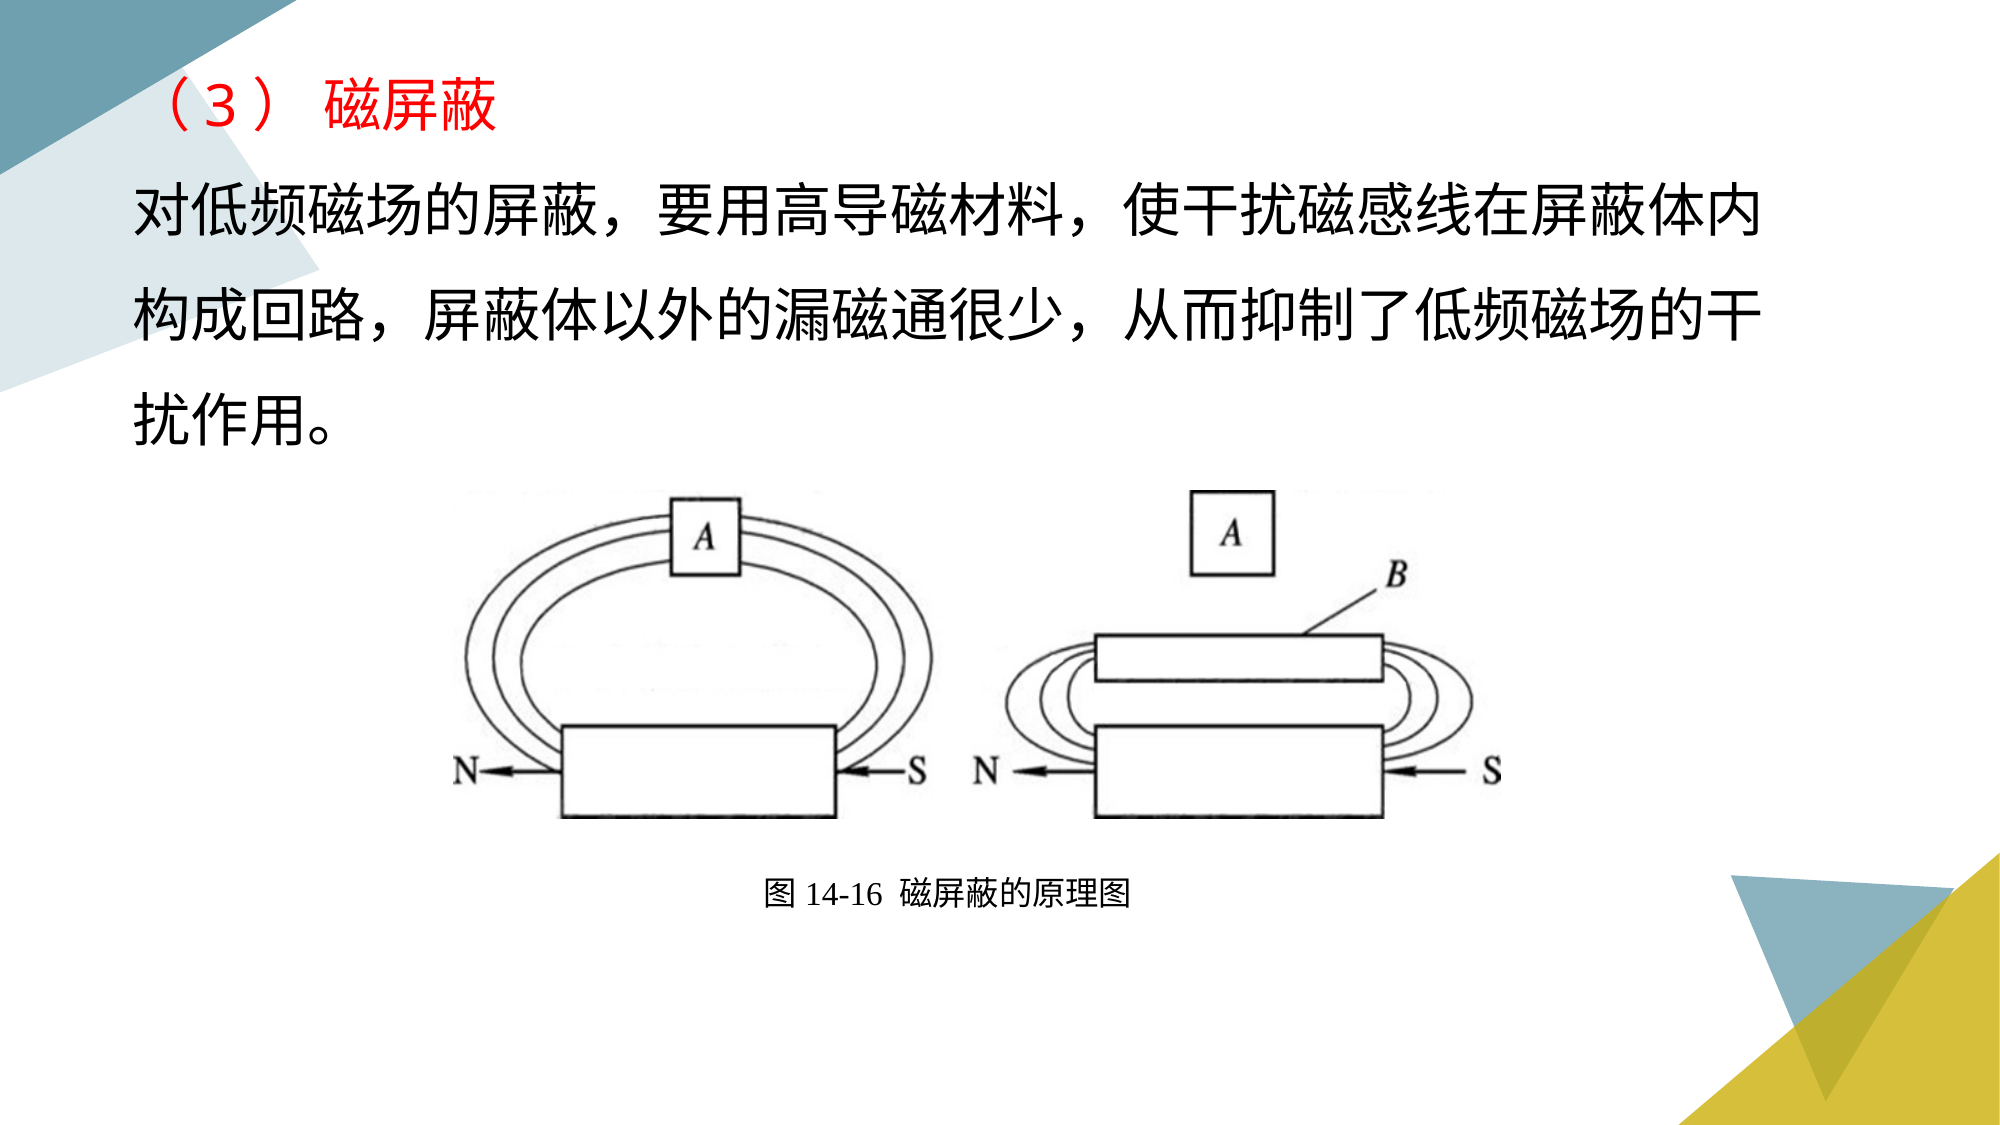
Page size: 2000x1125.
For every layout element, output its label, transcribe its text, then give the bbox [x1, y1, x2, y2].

text_box （3） 磁屏蔽 对低频磁场的屏蔽，要用高导磁材料，使干扰磁感线在屏蔽体内构成回路，屏蔽体以外的漏磁通很少，从而抑制了低频磁场的干扰作用。 [117, 25, 1836, 461]
text_box 图14-16 磁屏蔽的原理图 [749, 864, 1583, 920]
picture [453, 490, 1501, 819]
